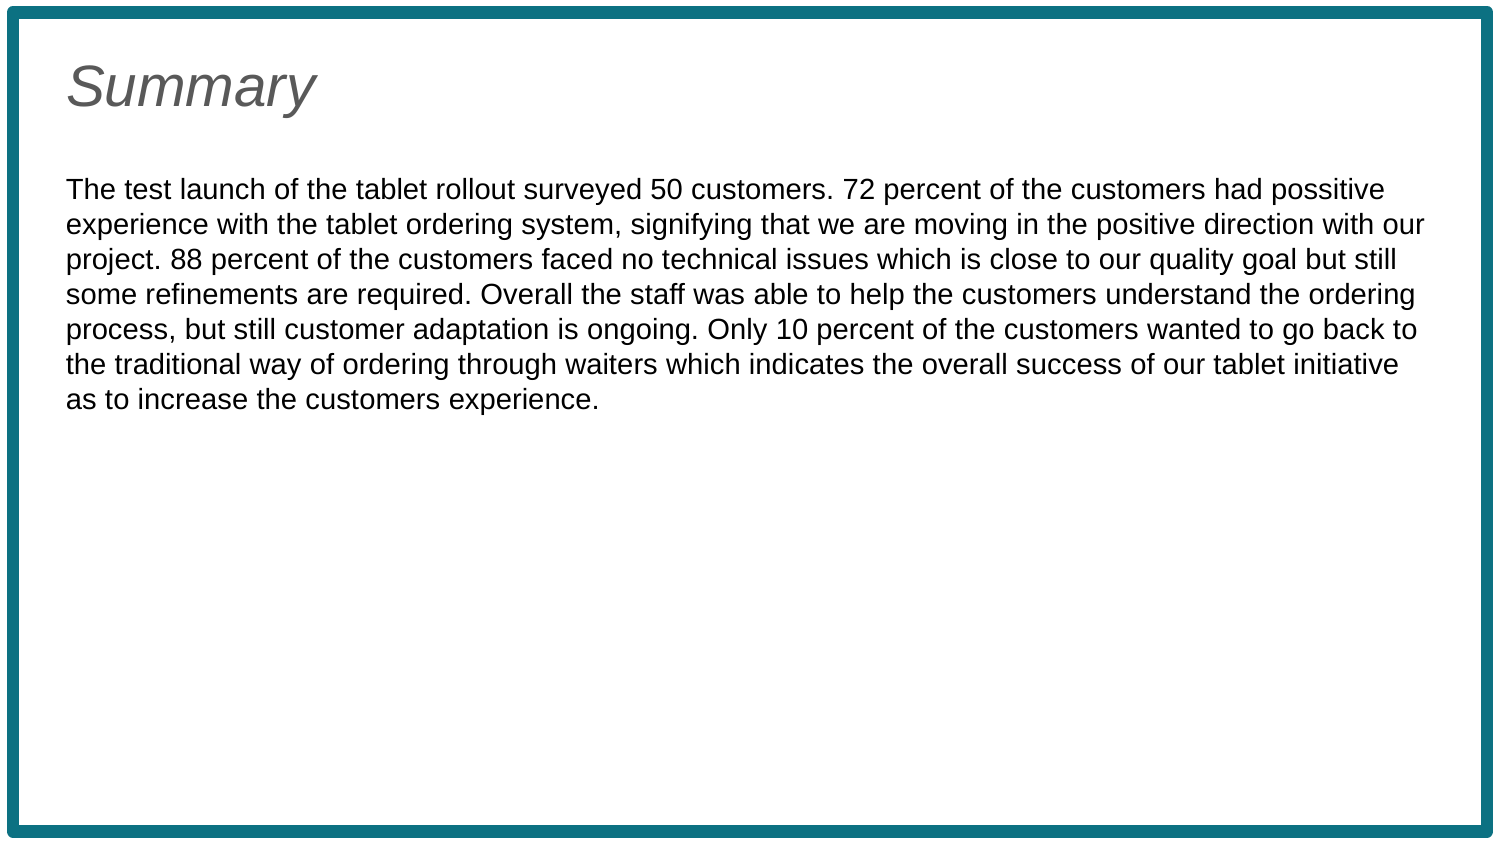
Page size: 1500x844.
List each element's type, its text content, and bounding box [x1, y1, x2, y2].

subtitle Summary [51, 33, 1449, 163]
text_box The test launch of the tablet rollout surveyed 50 customers. 72 percent of the customers had possitive experience with the tablet ordering system, signifying that we are moving in the positive direction with our project. 88 percent of the customers faced no technical issues which is close to our quality goal but still some refinements are required. Overall the staff was able to help the customers understand the ordering process, but still customer adaptation is ongoing. Only 10 percent of the customers wanted to go back to the traditional way of ordering through waiters which indicates the overall success of our tablet initiative as to increase the customers experience. [51, 163, 1449, 423]
text_box [12, 12, 1488, 832]
